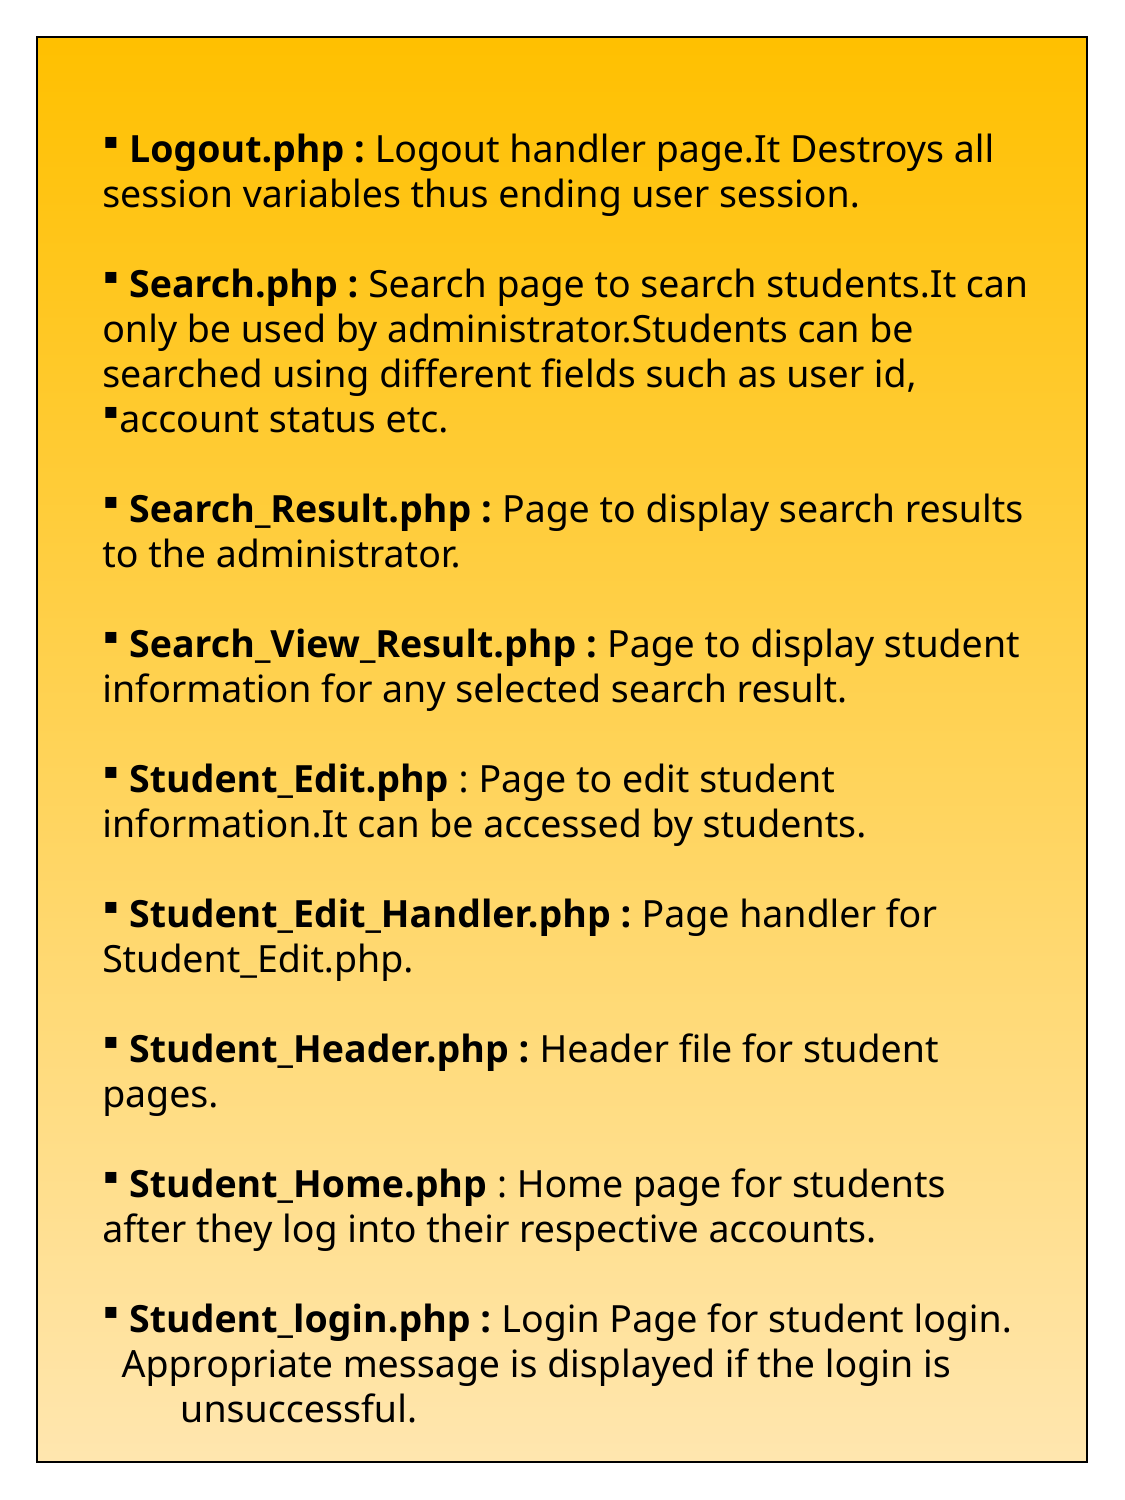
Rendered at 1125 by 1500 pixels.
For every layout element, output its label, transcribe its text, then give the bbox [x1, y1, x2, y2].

text_box Logout.php : Logout handler page.It Destroys all session variables thus ending user session. Search.php : Search page to search students.It can only be used by administrator.Students can be searched using different fields such as user id, account status etc. Search_Result.php : Page to display search results to the administrator. Search_View_Result.php : Page to display student information for any selected search result. Student_Edit.php : Page to edit student information.It can be accessed by students. Student_Edit_Handler.php : Page handler for Student_Edit.php. Student_Header.php : Header file for student pages. Student_Home.php : Home page for students after they log into their respective accounts. Student_login.php : Login Page for student login. Appropriate message is displayed if the login is unsuccessful. [87, 118, 1050, 1438]
footer .. [372, 1438, 753, 1471]
slide_number 47 [818, 1390, 1072, 1471]
text_box [36, 36, 1088, 1463]
